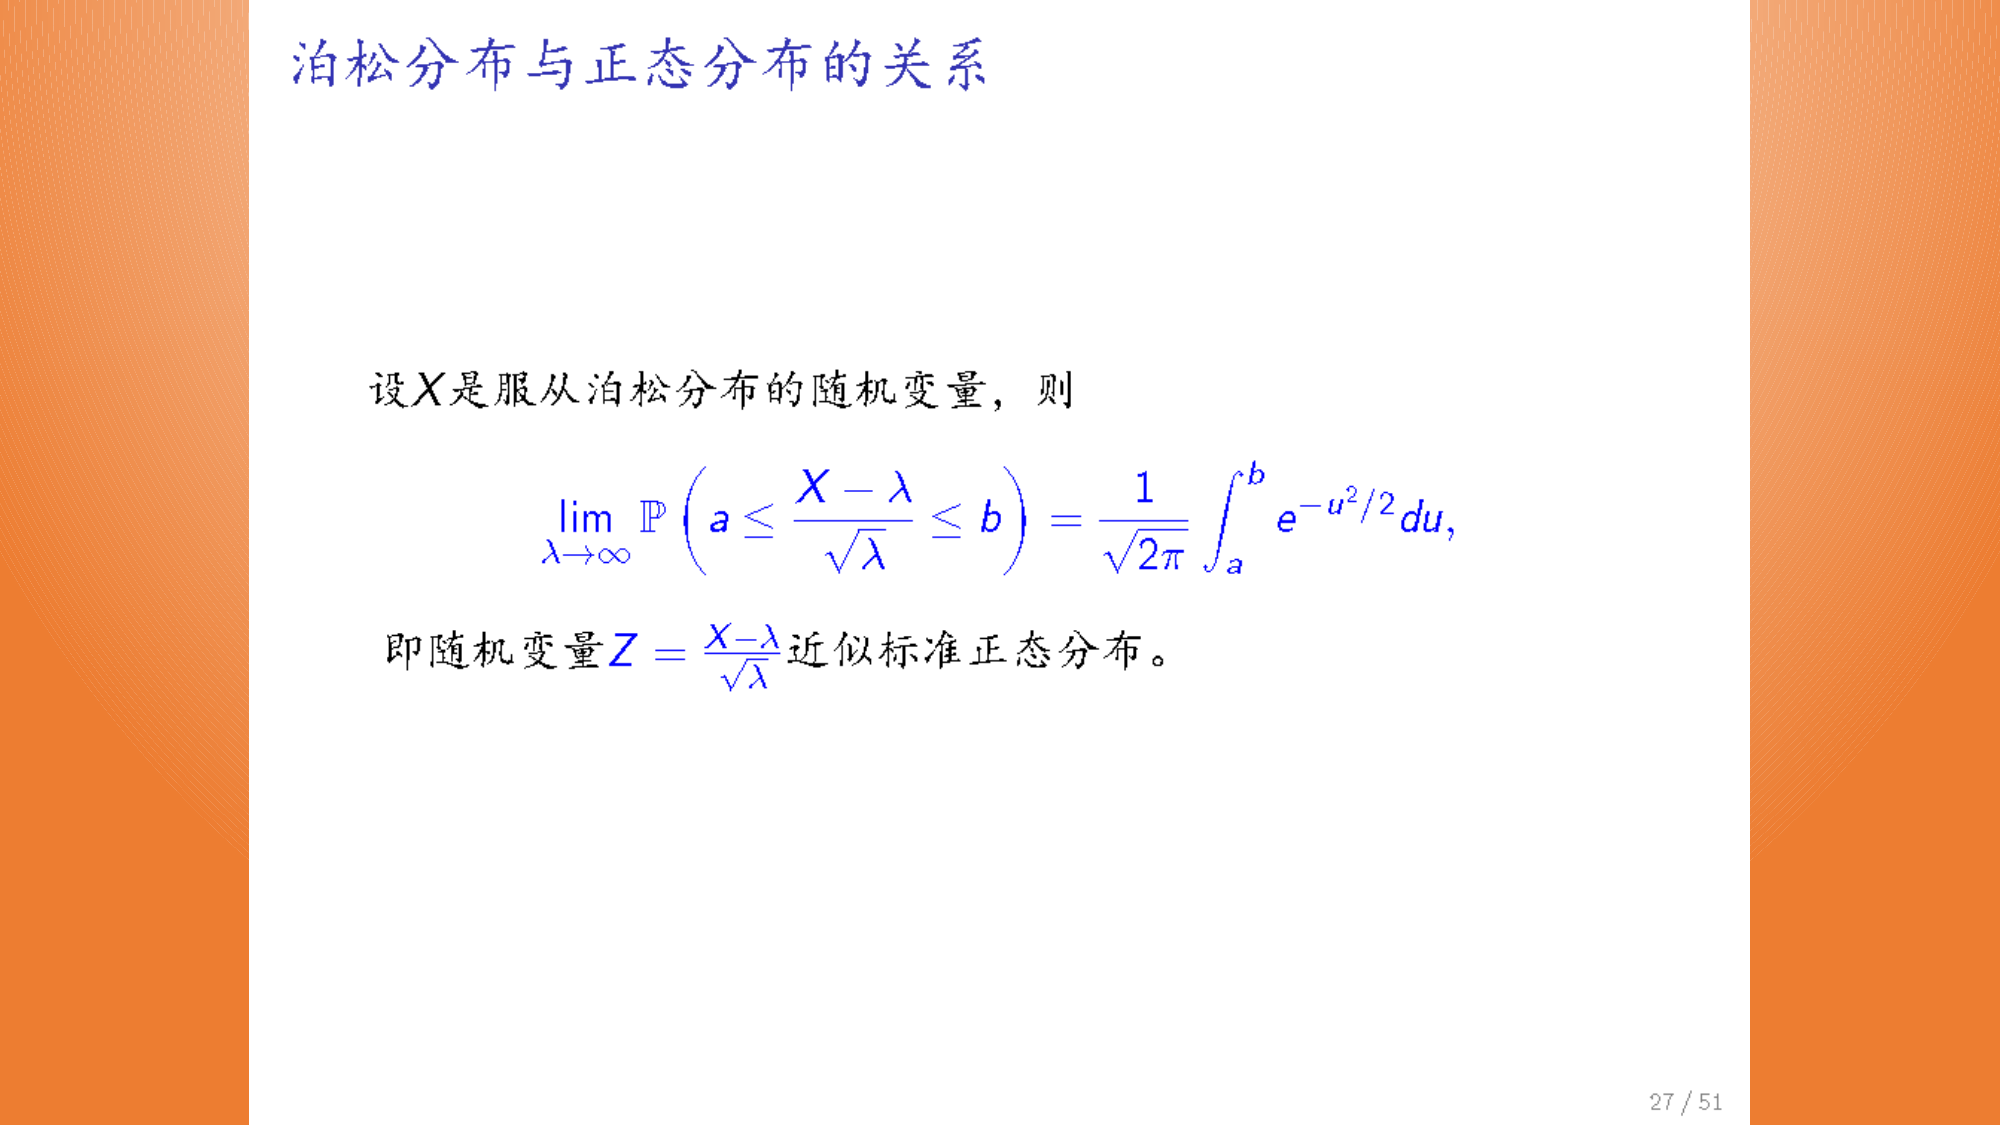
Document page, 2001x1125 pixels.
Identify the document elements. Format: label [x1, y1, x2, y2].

picture [249, 0, 1750, 1125]
